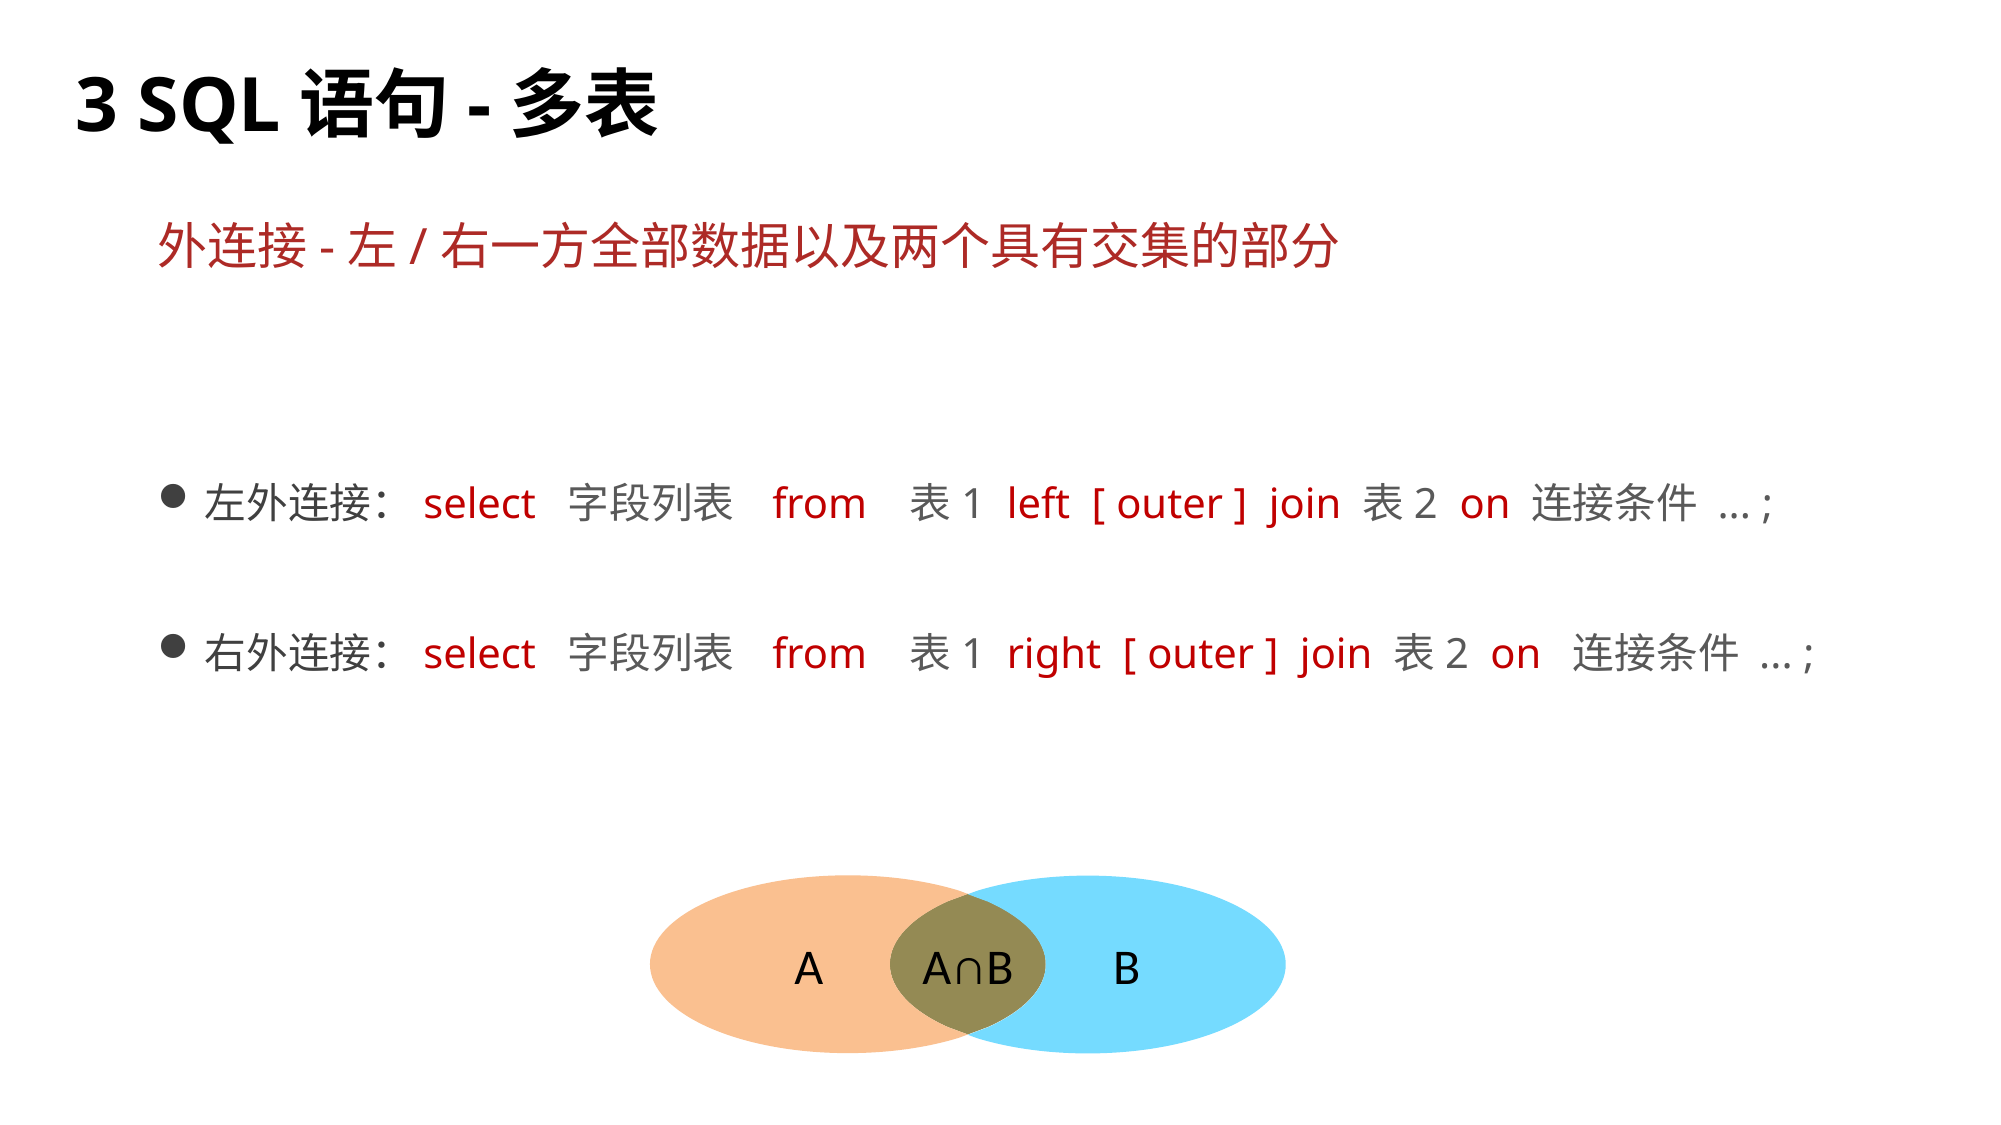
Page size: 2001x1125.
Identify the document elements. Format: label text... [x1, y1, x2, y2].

text_box 左外连接：select 字段列表 from 表1 left [ outer ] join 表2 on 连接条件 ... ; 右外连接：select 字段列表 from 表1 right [ outer ] join 表2 on 连接条件 ... ; [143, 369, 1906, 685]
text_box 3 SQL语句-多表 [60, 48, 1000, 166]
text_box A [649, 875, 968, 1054]
text_box 外连接-左/右一方全部数据以及两个具有交集的部分 [143, 202, 1418, 287]
text_box B [968, 875, 1286, 1054]
text_box A∩B [890, 895, 1045, 1034]
